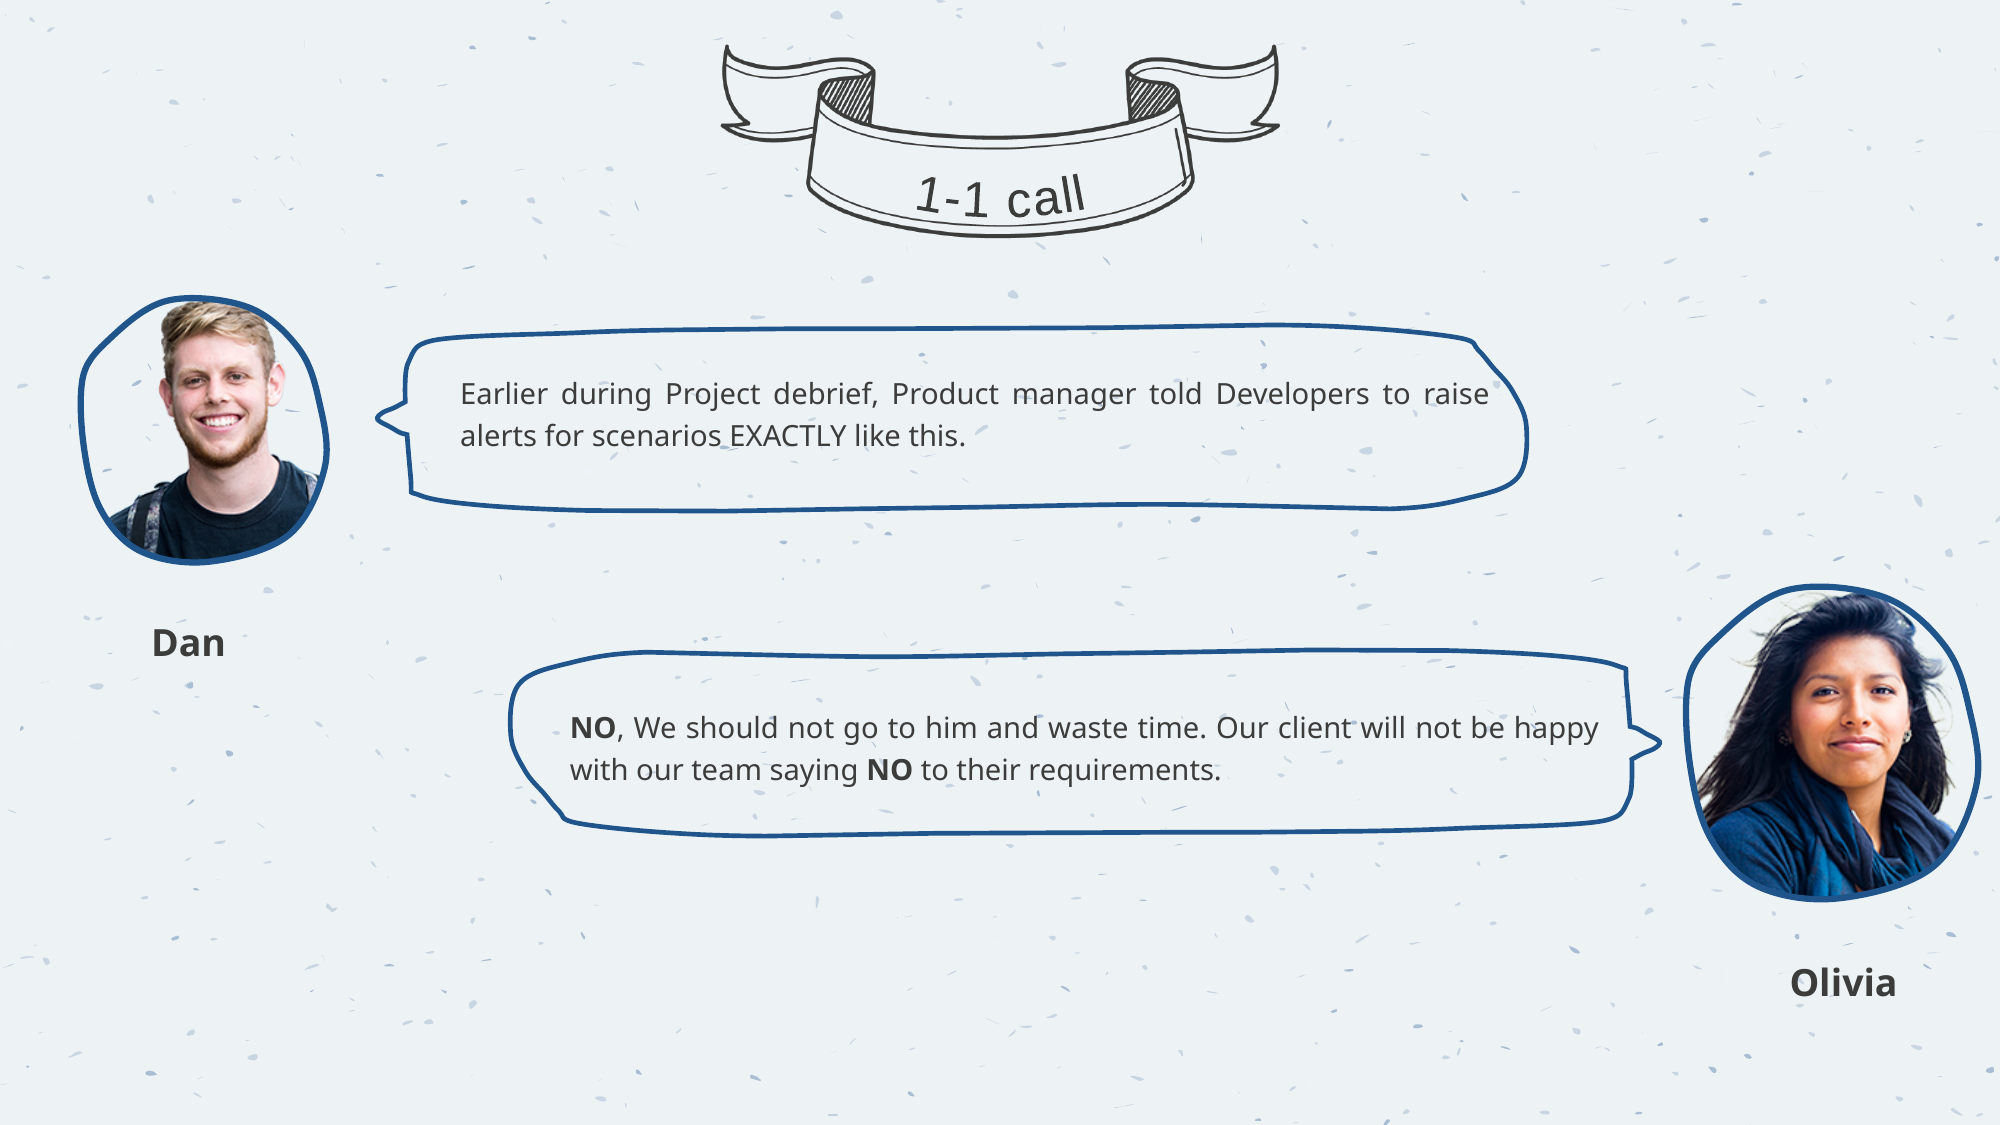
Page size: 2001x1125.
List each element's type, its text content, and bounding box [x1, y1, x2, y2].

picture [720, 44, 1280, 239]
picture [80, 298, 327, 563]
text_box Olivia [1659, 942, 2000, 1011]
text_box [510, 649, 1660, 837]
text_box Dan [9, 603, 378, 672]
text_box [377, 324, 1527, 512]
picture [1685, 586, 1979, 900]
